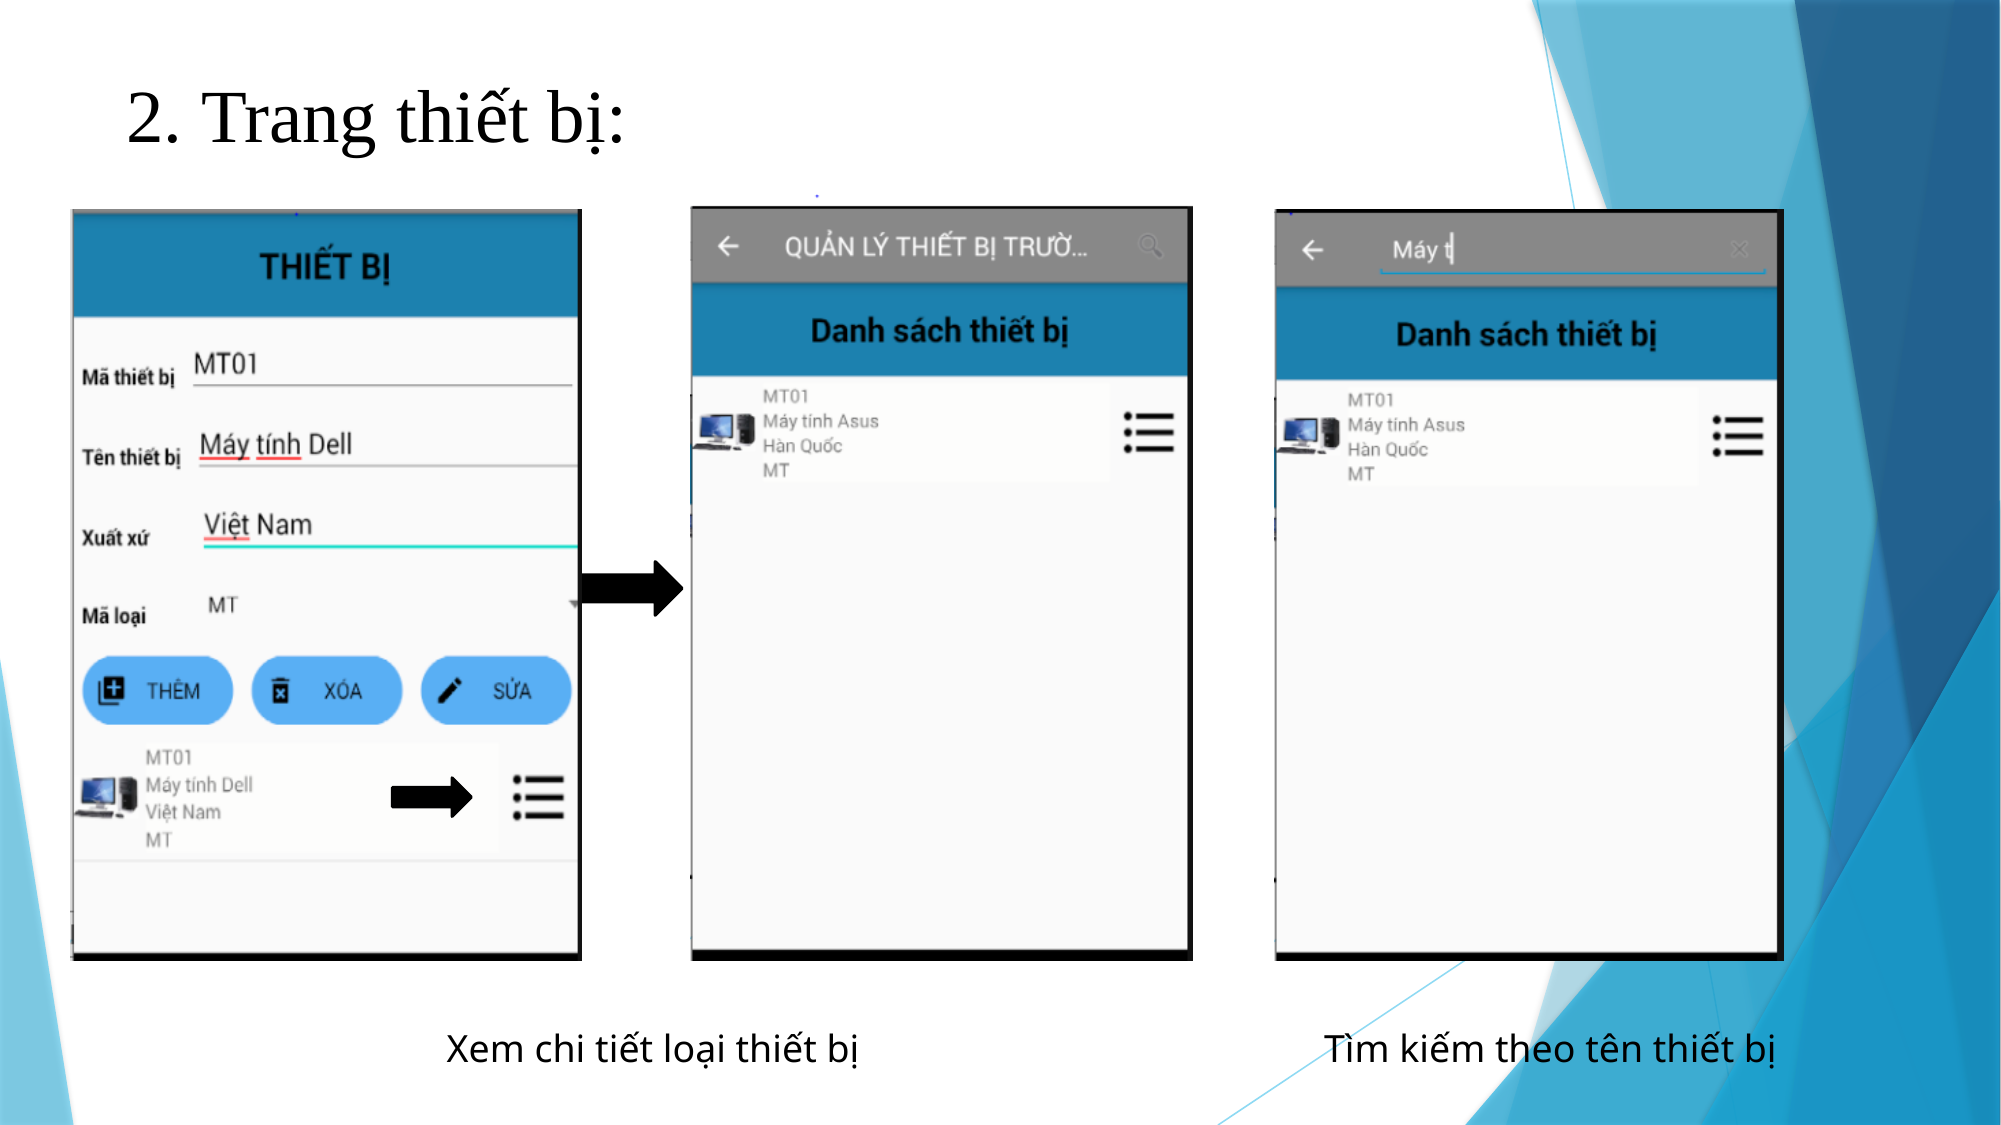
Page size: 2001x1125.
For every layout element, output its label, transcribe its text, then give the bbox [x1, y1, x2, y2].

picture [1273, 209, 1785, 961]
text_box [588, 560, 684, 617]
text_box Tìm kiếm theo tên thiết bị [1309, 1017, 1824, 1078]
text_box Xem chi tiết loại thiết bị [431, 1017, 890, 1078]
picture [70, 209, 583, 961]
title 2. Trang thiết bị: [111, 60, 1522, 189]
picture [689, 194, 1194, 961]
